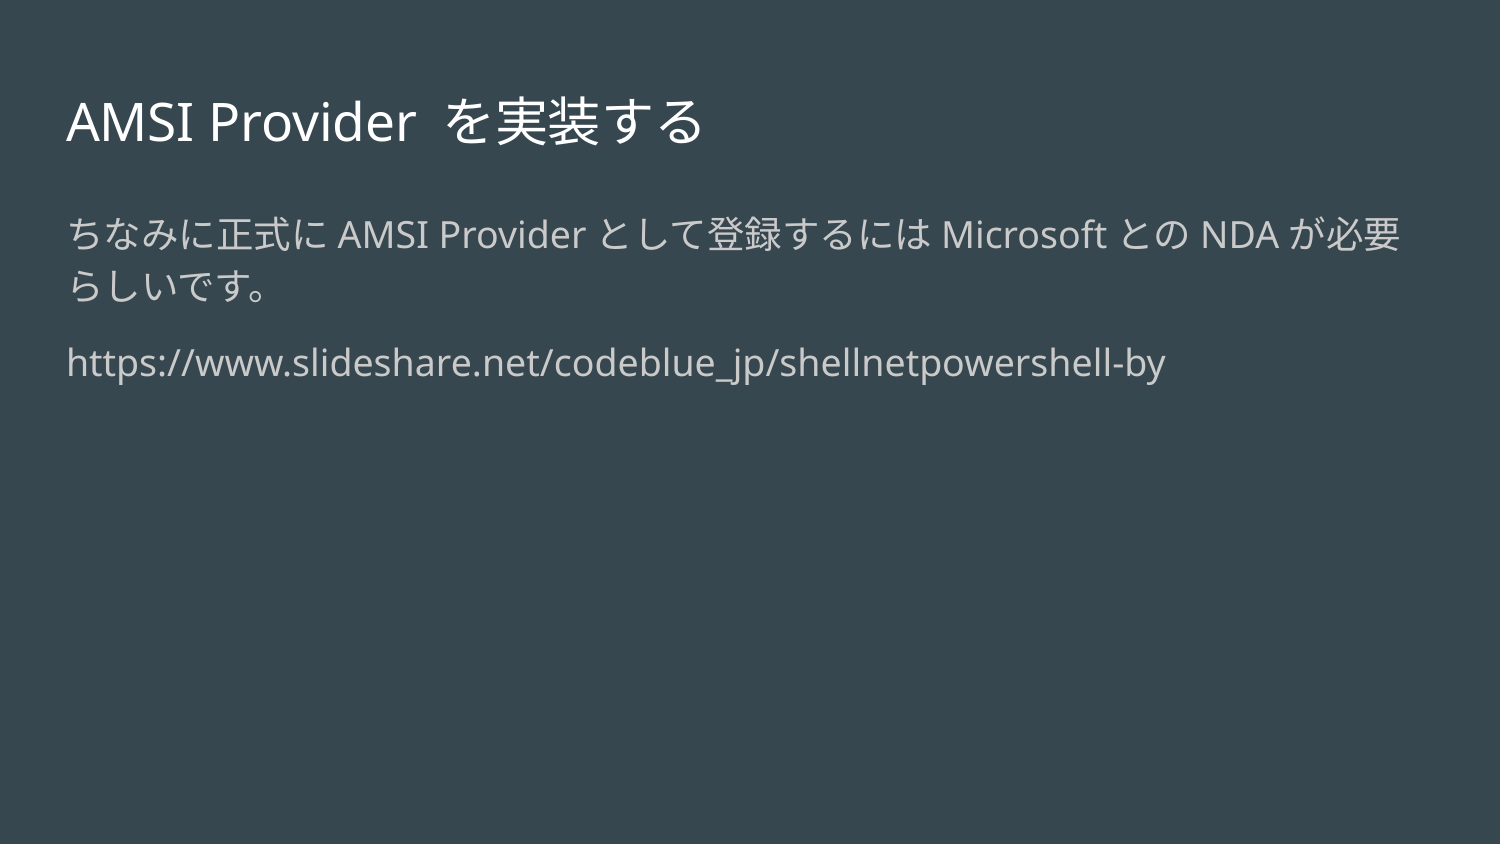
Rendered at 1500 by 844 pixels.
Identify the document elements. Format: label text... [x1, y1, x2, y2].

title AMSI Provider を実装する [51, 72, 1449, 167]
list ちなみに正式にAMSI Providerとして登録するにはMicrosoftとのNDAが必要らしいです。 https://www.slideshare.net/codeblue_jp/shellnetpowershell-by [51, 189, 1449, 750]
